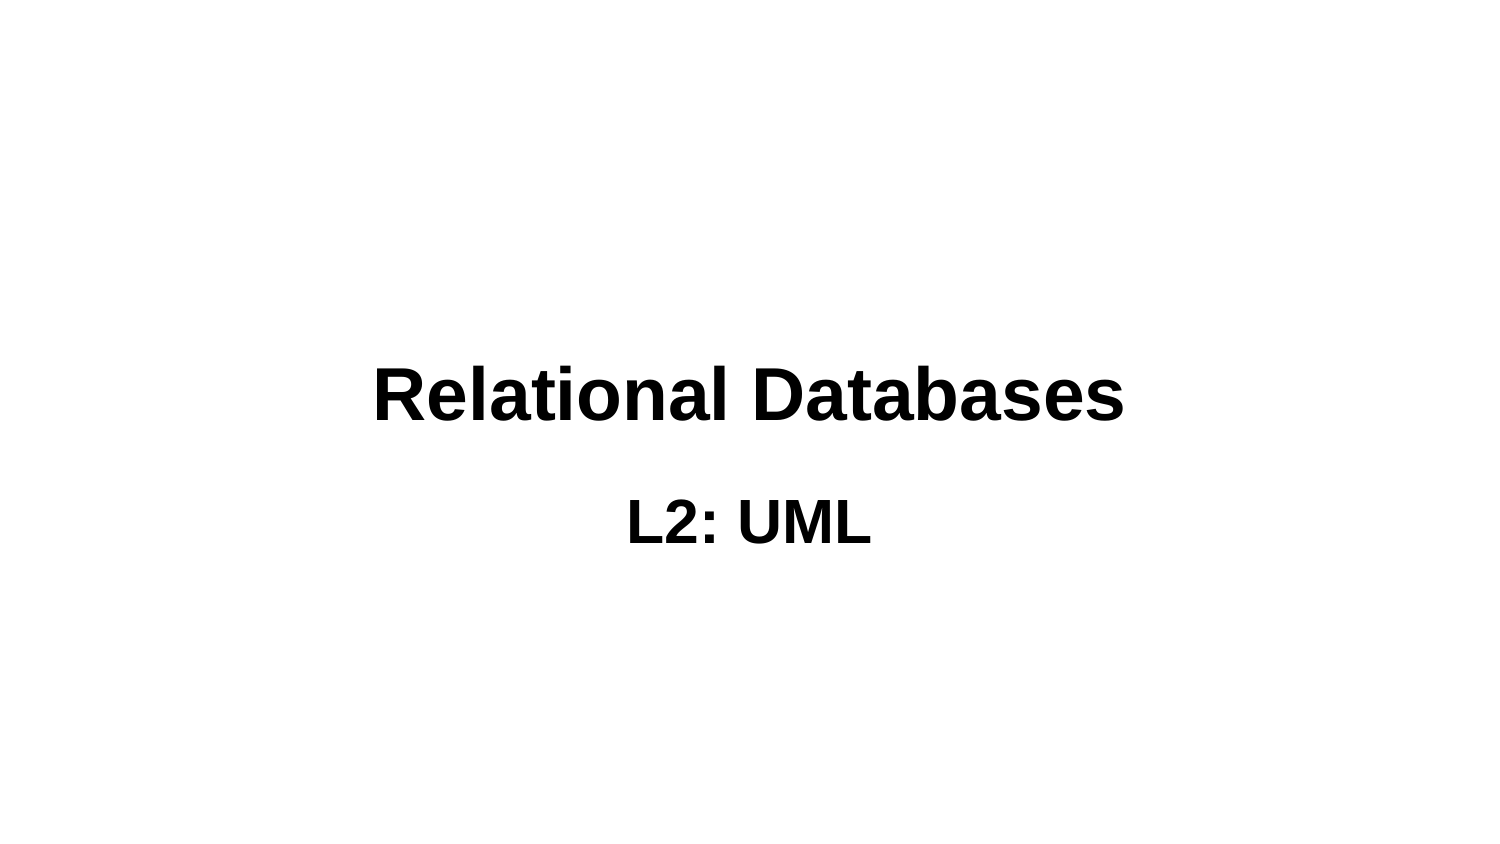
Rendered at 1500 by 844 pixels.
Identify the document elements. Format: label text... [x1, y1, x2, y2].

title Relational Databases [112, 259, 1388, 450]
subtitle L2: UML [112, 465, 1388, 595]
